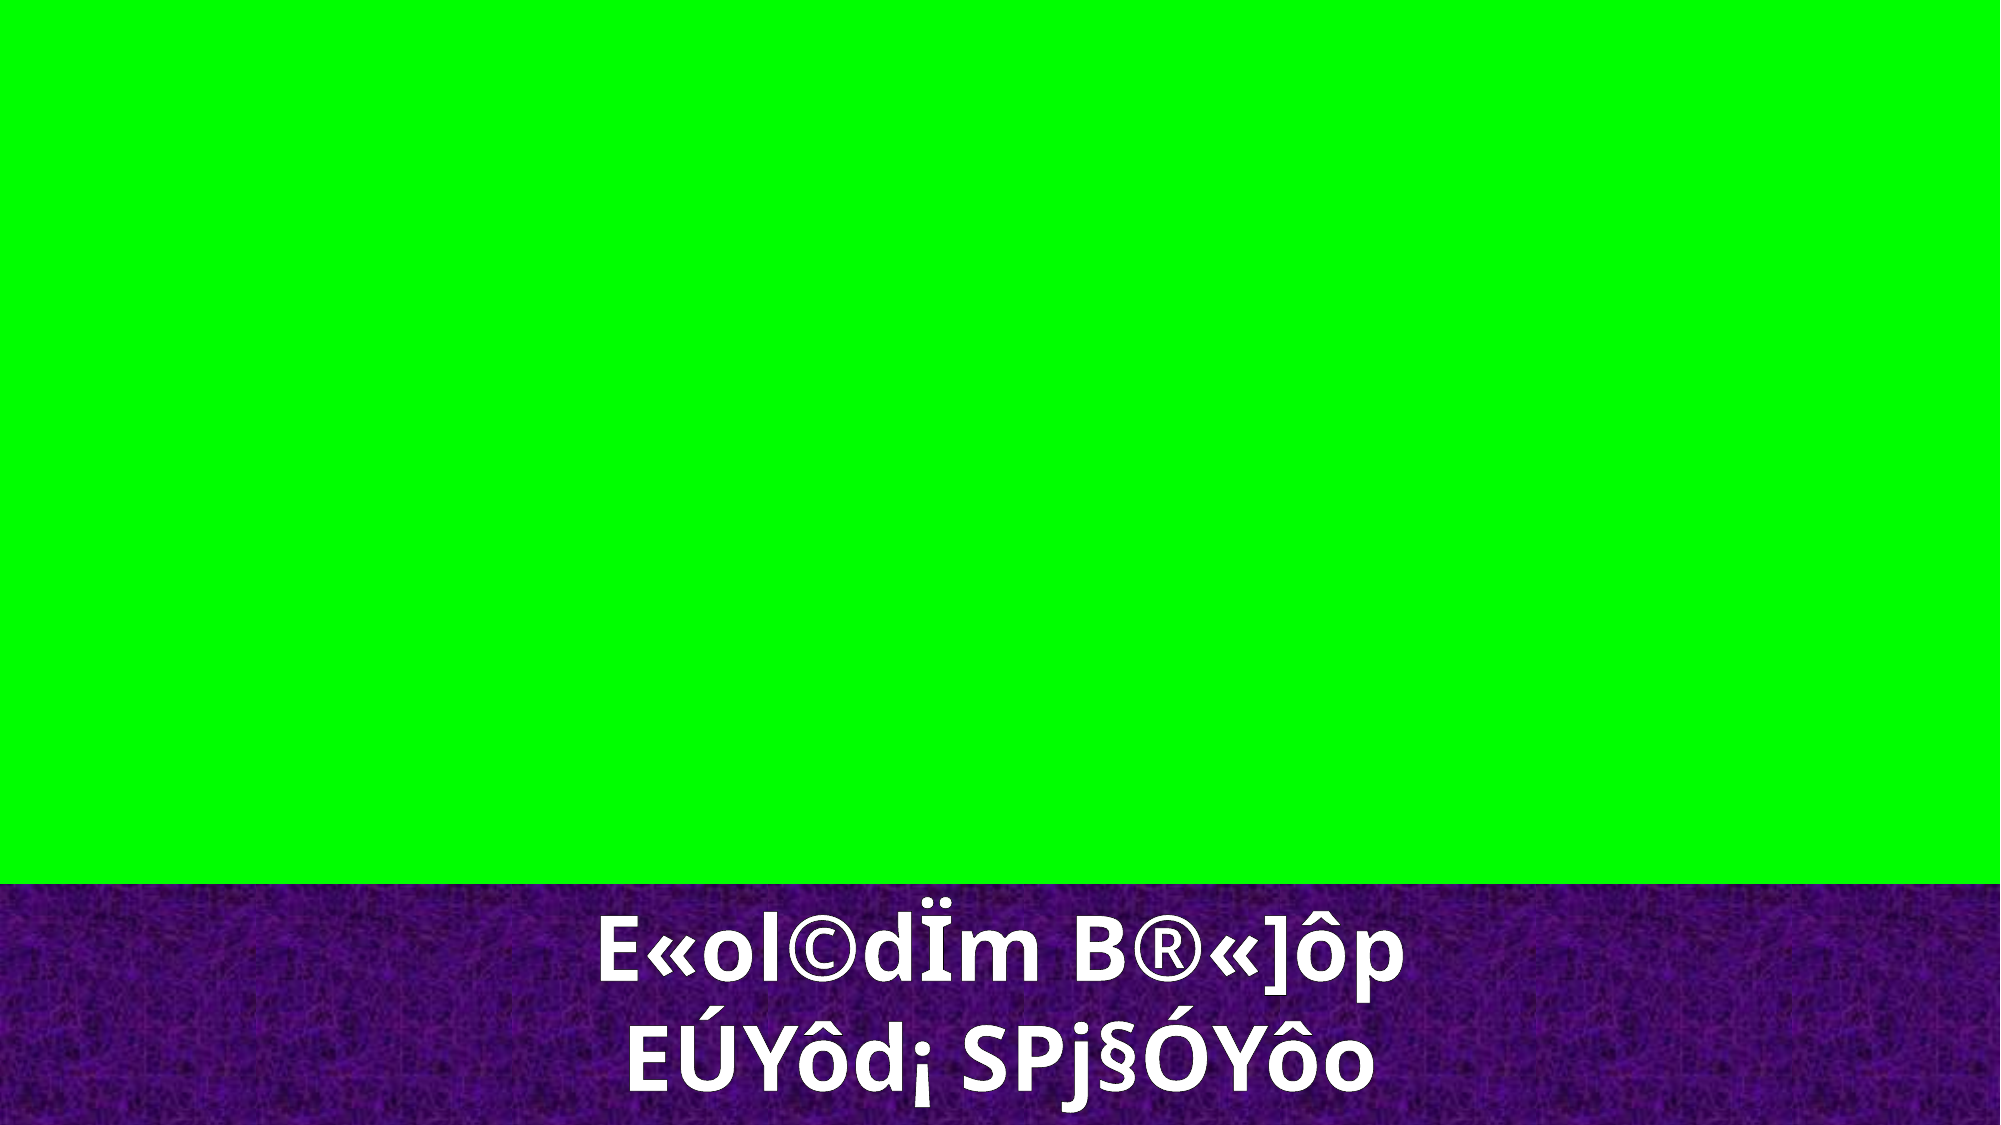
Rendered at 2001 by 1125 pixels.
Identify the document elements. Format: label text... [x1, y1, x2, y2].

text_box E«ol©dÏm B®«]ôp EÚYôd¡ SPj§ÓYôo [349, 882, 1651, 1117]
text_box [0, 884, 2000, 1125]
